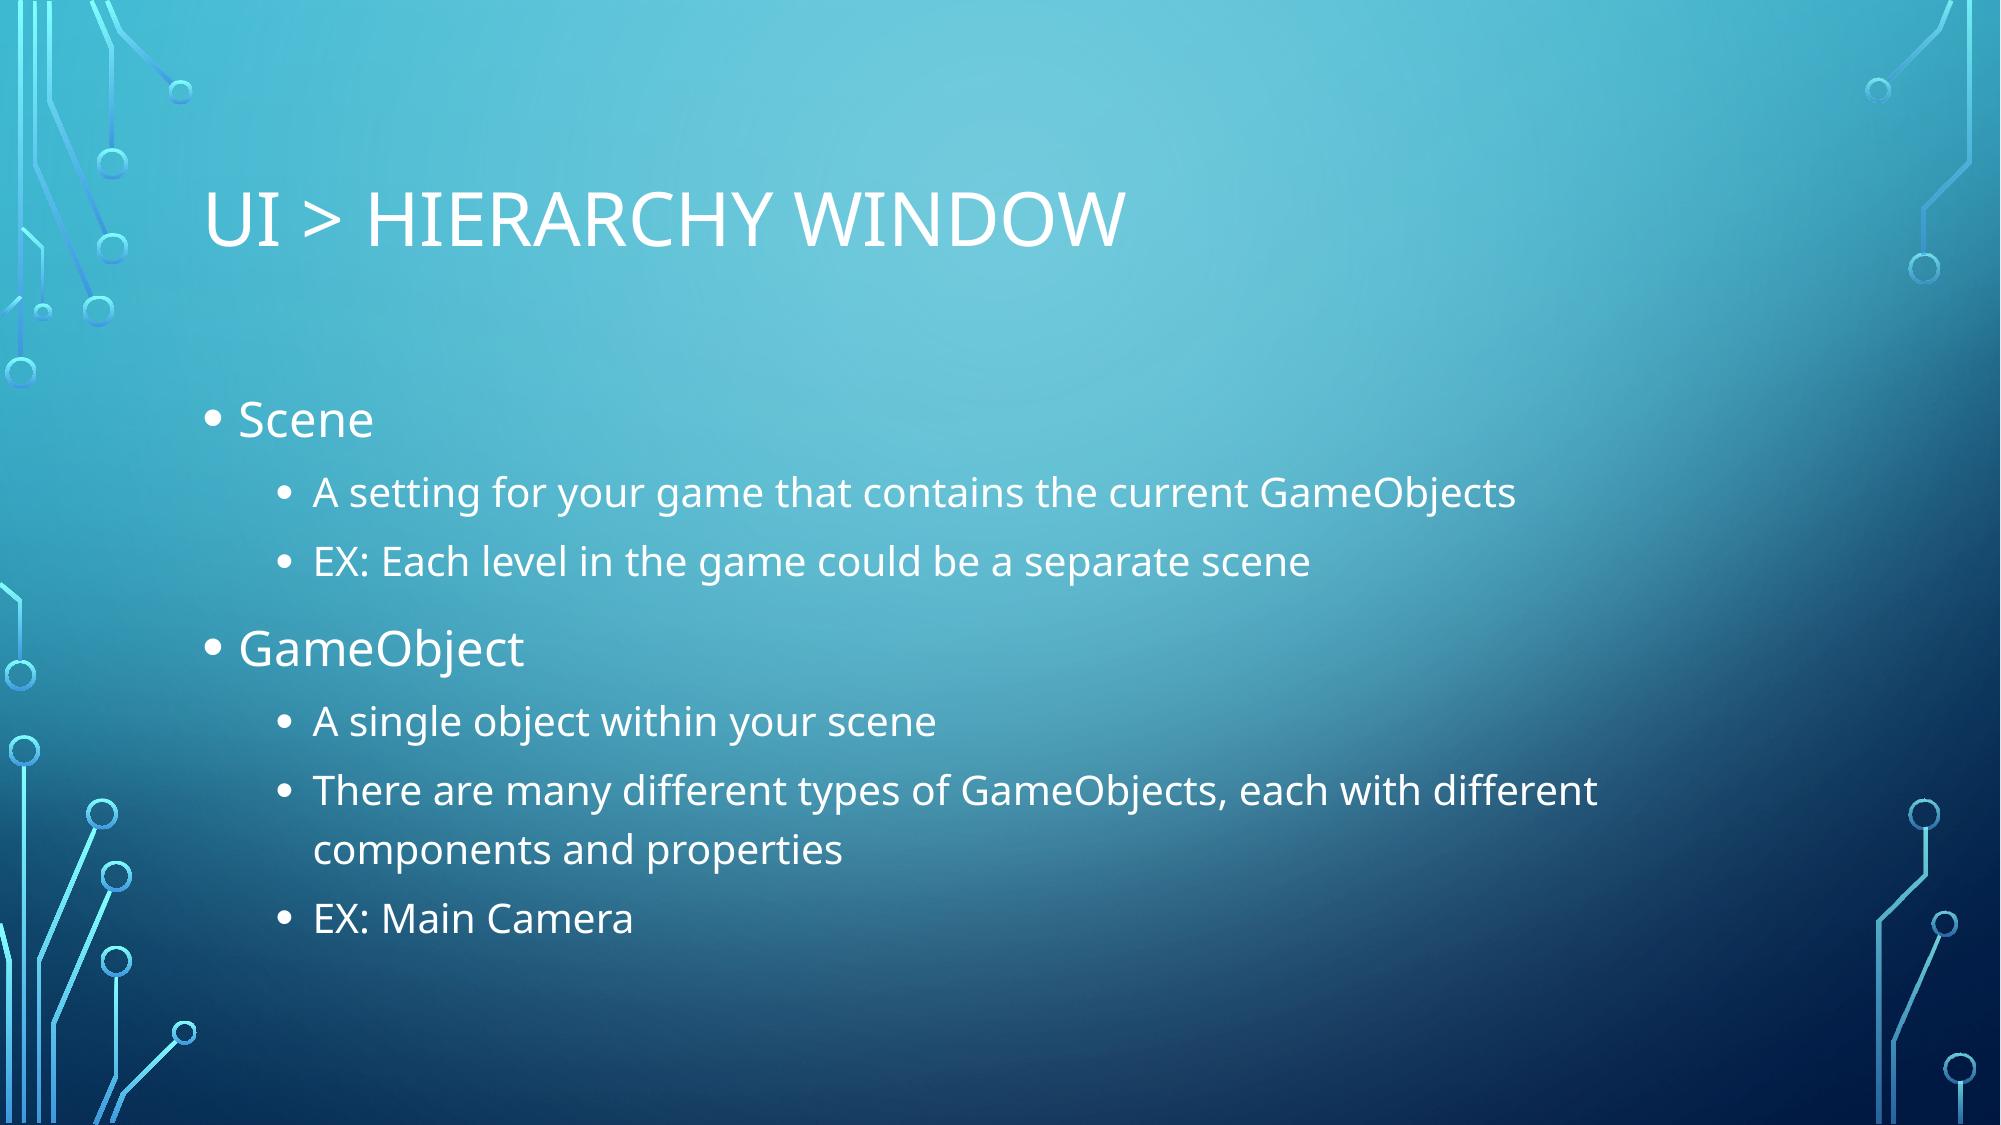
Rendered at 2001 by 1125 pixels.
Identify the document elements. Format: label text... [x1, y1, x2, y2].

list Scene A setting for your game that contains the current GameObjects EX: Each level in the game could be a separate scene GameObject A single object within your scene There are many different types of GameObjects, each with different components and properties EX: Main Camera [187, 369, 1813, 950]
title UI > Hierarchy Window [187, 101, 1813, 344]
